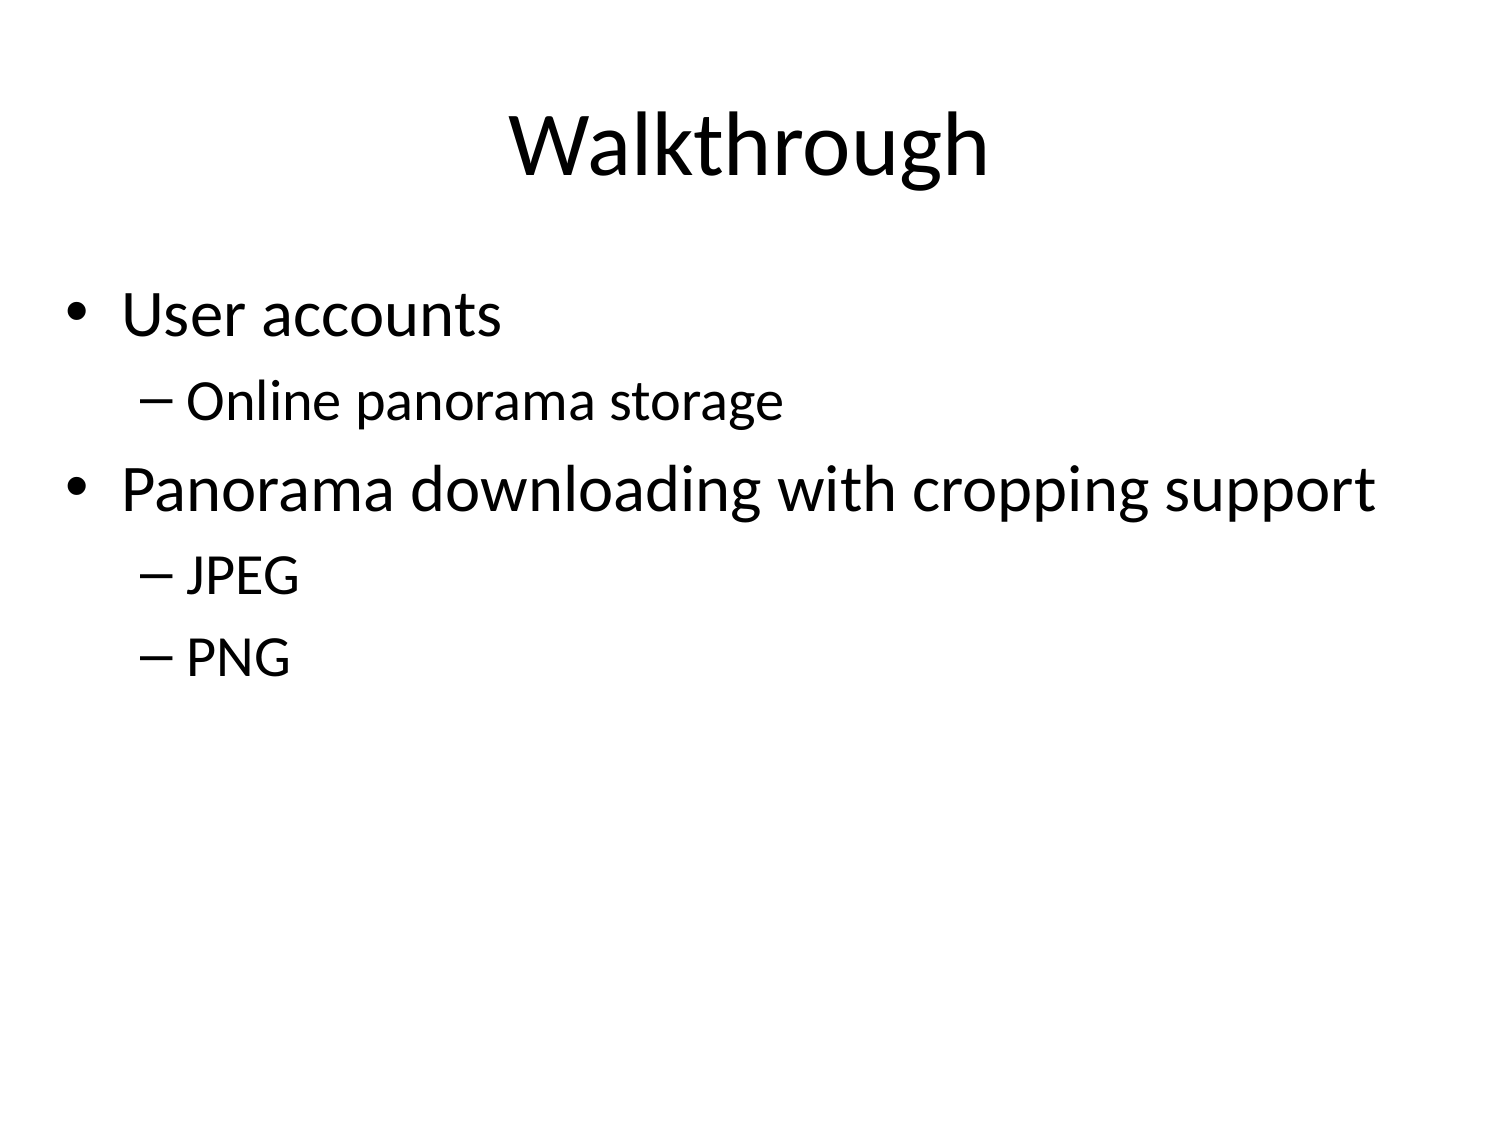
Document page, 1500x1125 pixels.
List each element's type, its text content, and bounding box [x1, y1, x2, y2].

list User accounts Online panorama storage Panorama downloading with cropping support JPEG PNG [50, 262, 1450, 1005]
title Walkthrough [75, 45, 1425, 233]
